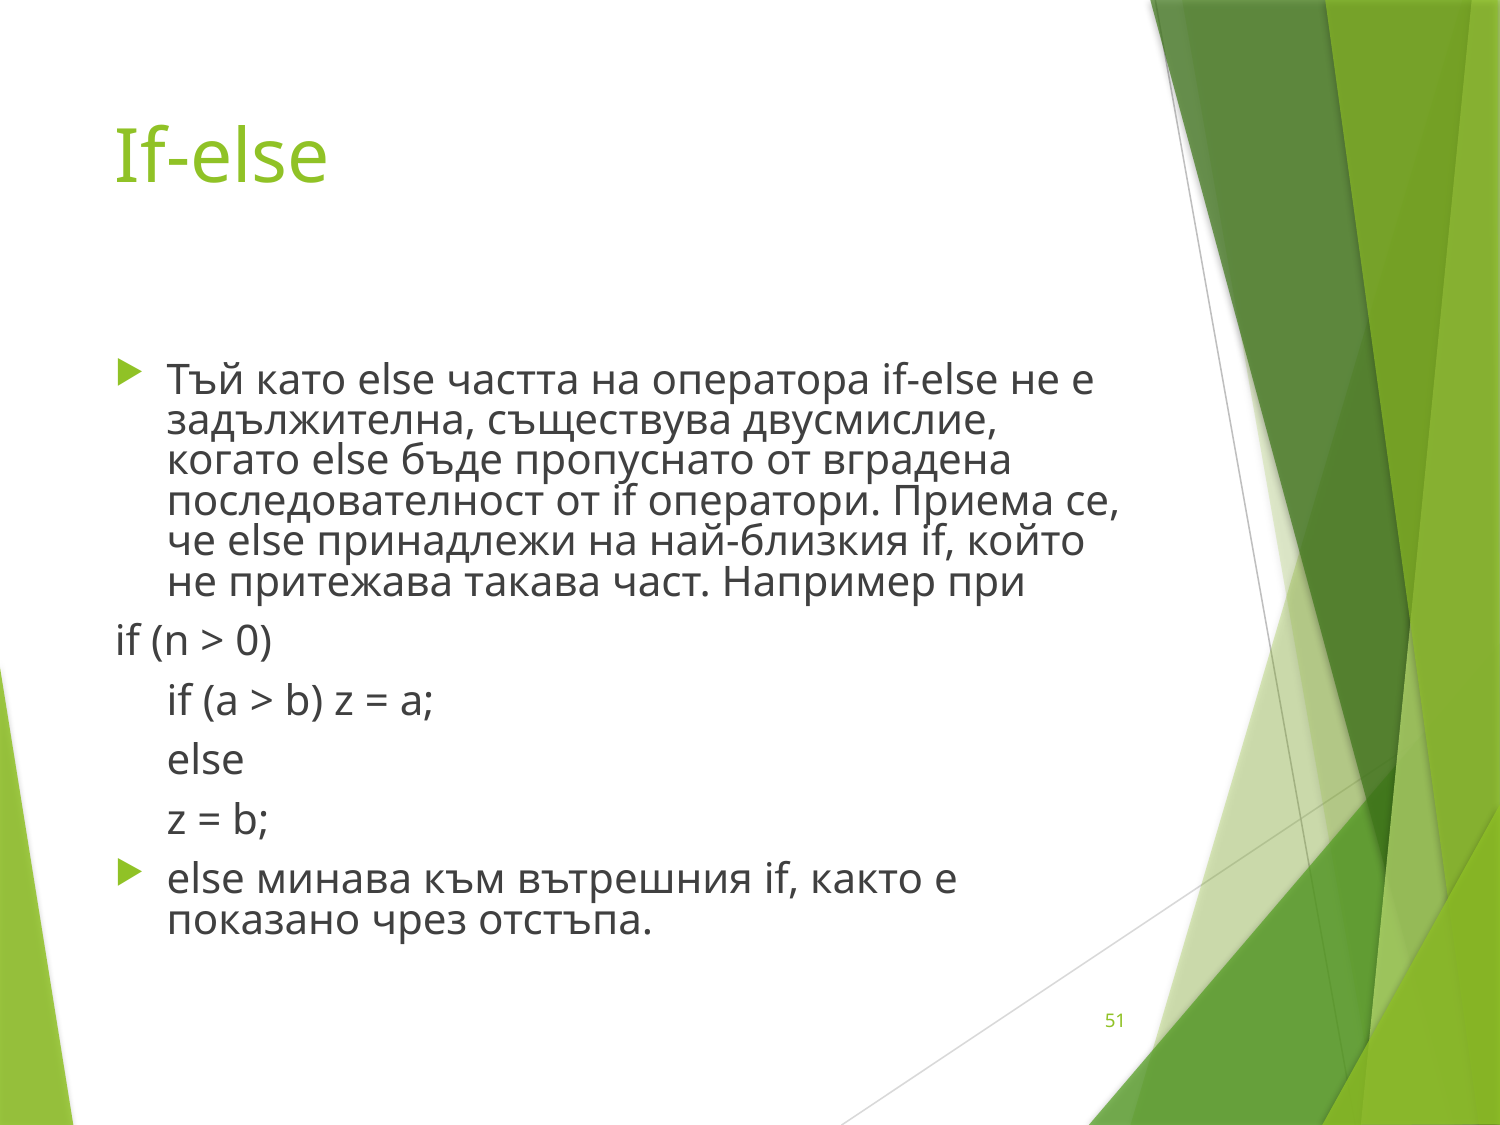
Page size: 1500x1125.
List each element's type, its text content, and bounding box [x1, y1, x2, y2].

title If-else [99, 99, 1142, 317]
slide_number 51 [1057, 991, 1142, 1051]
slide_number [886, 991, 999, 1051]
list Тъй като else частта на оператора if-else не е задължителна, съществува двусмислие, когато else бъде пропуснато от вградена последователност от if оператори. Приема се, че else принадлежи на най-близкия if, който не притежава такава част. Например при if (n > 0) if (а > b) z = а; else z = b; else минава към вътрешния if, както е показано чрез отстъпа. [99, 354, 1142, 992]
